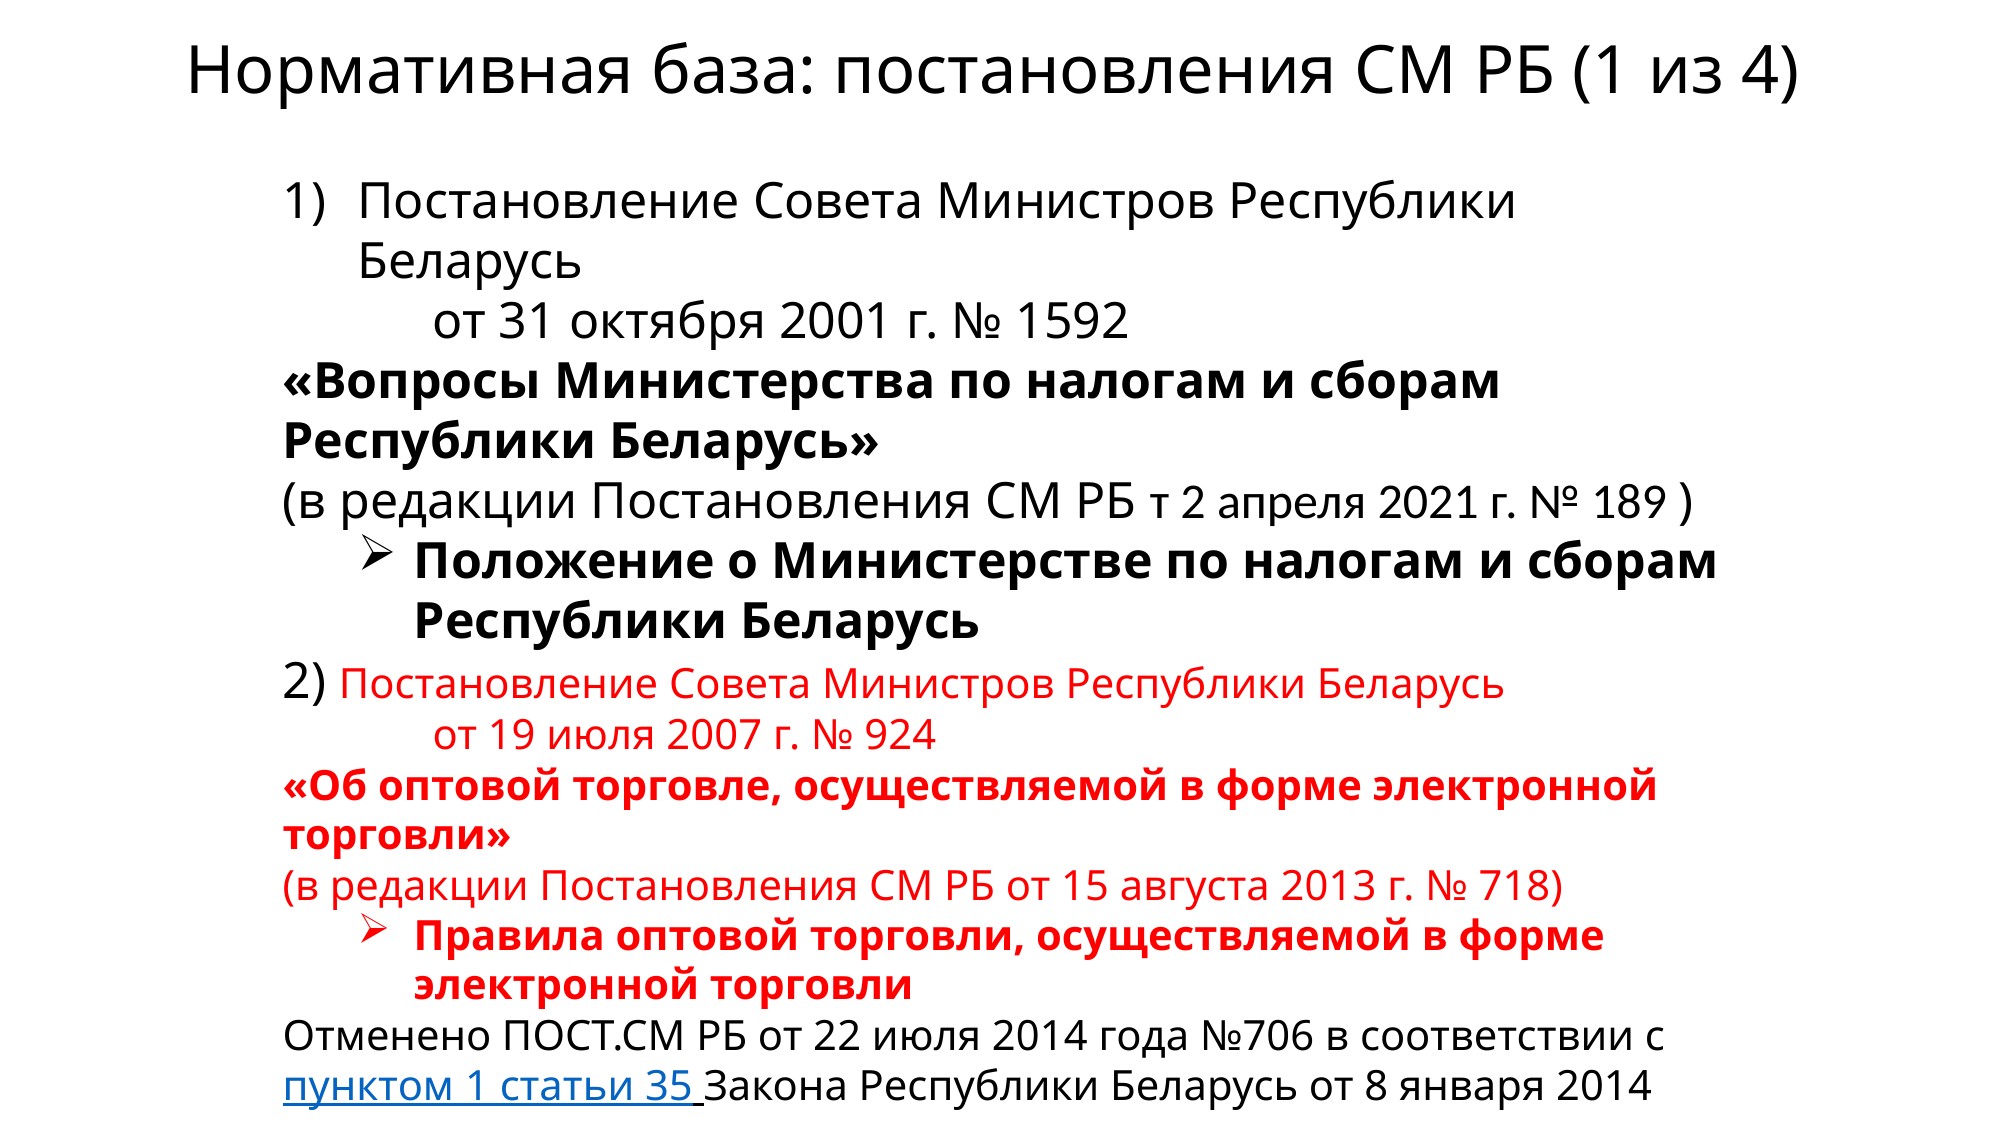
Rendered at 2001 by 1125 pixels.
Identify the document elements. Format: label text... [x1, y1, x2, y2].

text_box Постановление Совета Министров Республики Беларусь от 31 октября 2001 г. № 1592 «Вопросы Министерства по налогам и сборам Республики Беларусь» (в редакции Постановления СМ РБ т 2 апреля 2021 г. № 189 ) Положение о Министерстве по налогам и сборам Республики Беларусь 2) Постановление Совета Министров Республики Беларусь от 19 июля 2007 г. № 924 «Об оптовой торговле, осуществляемой в форме электронной торговли» (в редакции Постановления СМ РБ от 15 августа 2013 г. № 718) Правила оптовой торговли, осуществляемой в форме электронной торговли Отменено ПОСТ.СМ РБ от 22 июля 2014 года №706 в соответствии с пунктом 1 статьи 35 Закона Республики Беларусь от 8 января 2014 года "О государственном регулировании торговли и общественного питания в Республике Беларусь" [267, 160, 1750, 1125]
text_box [413, 773, 578, 835]
text_box Нормативная база: постановления СМ РБ (1 из 4) [170, 19, 1816, 114]
